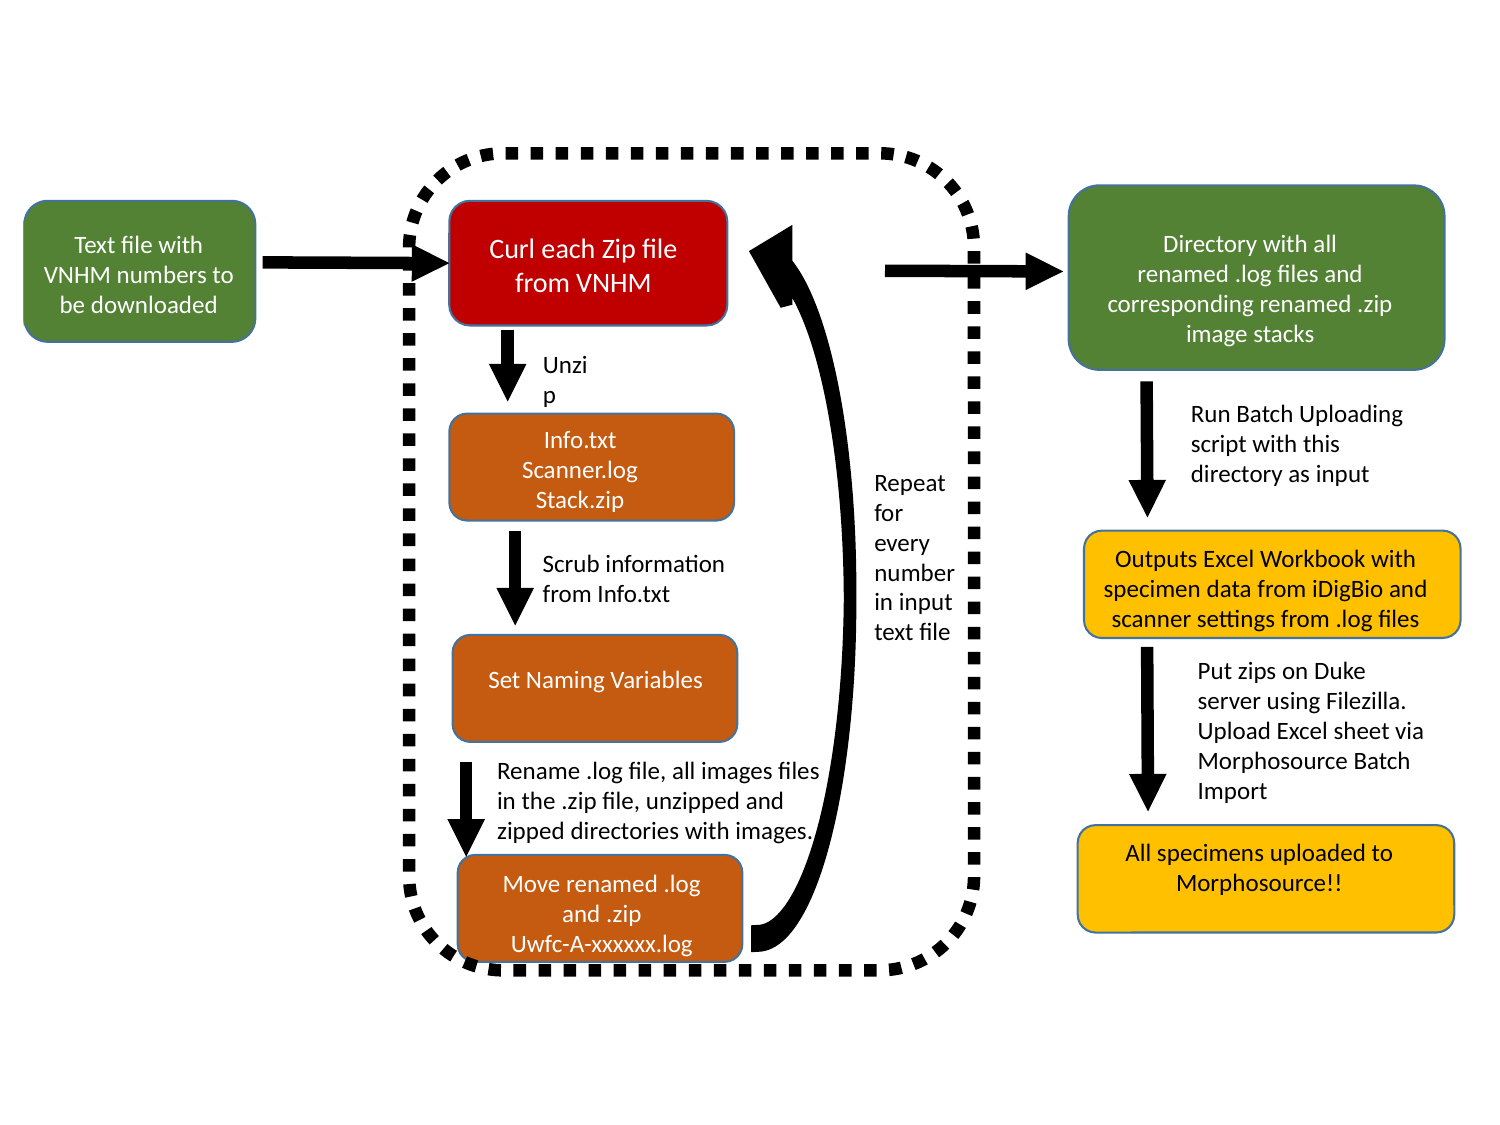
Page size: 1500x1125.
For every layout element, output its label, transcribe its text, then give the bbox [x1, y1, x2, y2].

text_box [1083, 530, 1461, 642]
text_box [440, 413, 735, 522]
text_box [449, 854, 755, 997]
text_box [408, 152, 976, 972]
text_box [23, 200, 256, 342]
text_box Run Batch Uploading script with this directory as input [1176, 390, 1436, 495]
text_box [1068, 185, 1445, 370]
text_box Put zips on Duke server using Filezilla. Upload Excel sheet via Morphosource Batch Import [1182, 647, 1442, 812]
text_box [1077, 825, 1455, 933]
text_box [449, 200, 728, 326]
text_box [452, 634, 738, 742]
